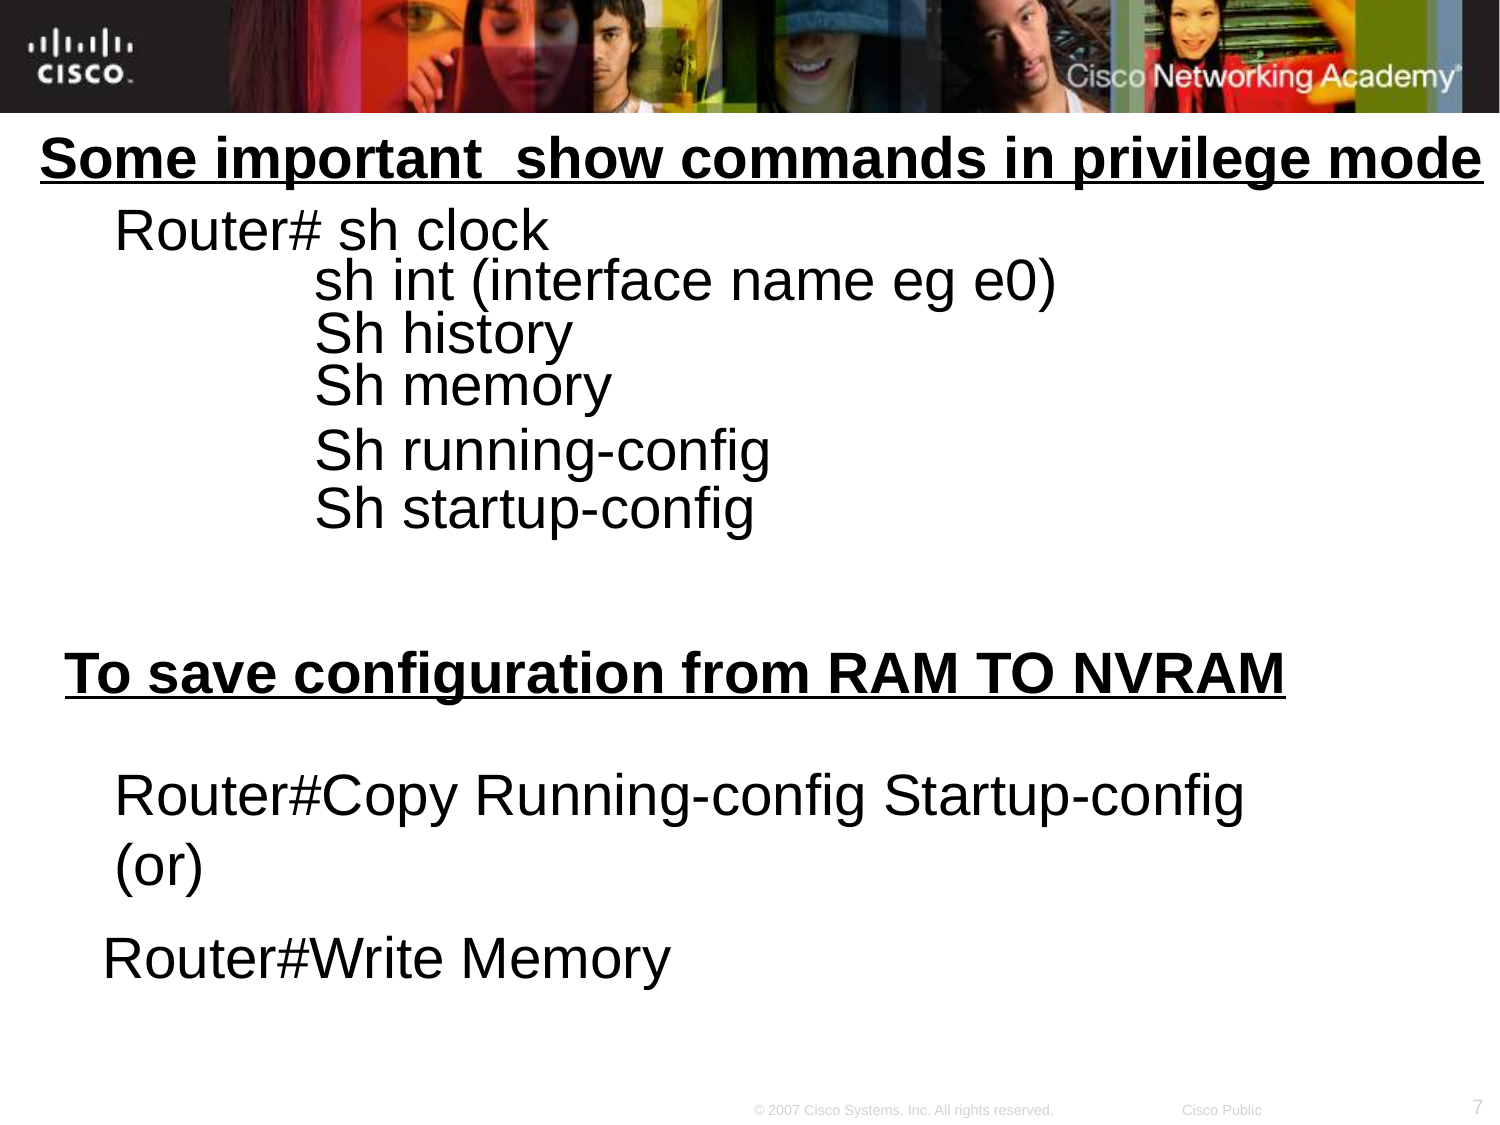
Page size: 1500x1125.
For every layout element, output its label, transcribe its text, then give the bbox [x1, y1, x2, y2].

picture [0, 0, 1500, 113]
text_box Router# sh clock [99, 184, 1500, 369]
text_box To save configuration from RAM TO NVRAM [50, 627, 1375, 713]
text_box Sh history [299, 287, 1063, 373]
text_box sh int (interface name eg e0) [299, 234, 1188, 404]
text_box Router#Copy Running-config Startup-config (or) [99, 749, 1313, 905]
text_box Router#Write Memory [87, 912, 1338, 998]
text_box Some important show commands in privilege mode [24, 112, 1500, 198]
text_box Sh memory [300, 339, 1000, 404]
text_box Sh running-config [300, 404, 1300, 627]
text_box Sh startup-config [300, 462, 800, 548]
